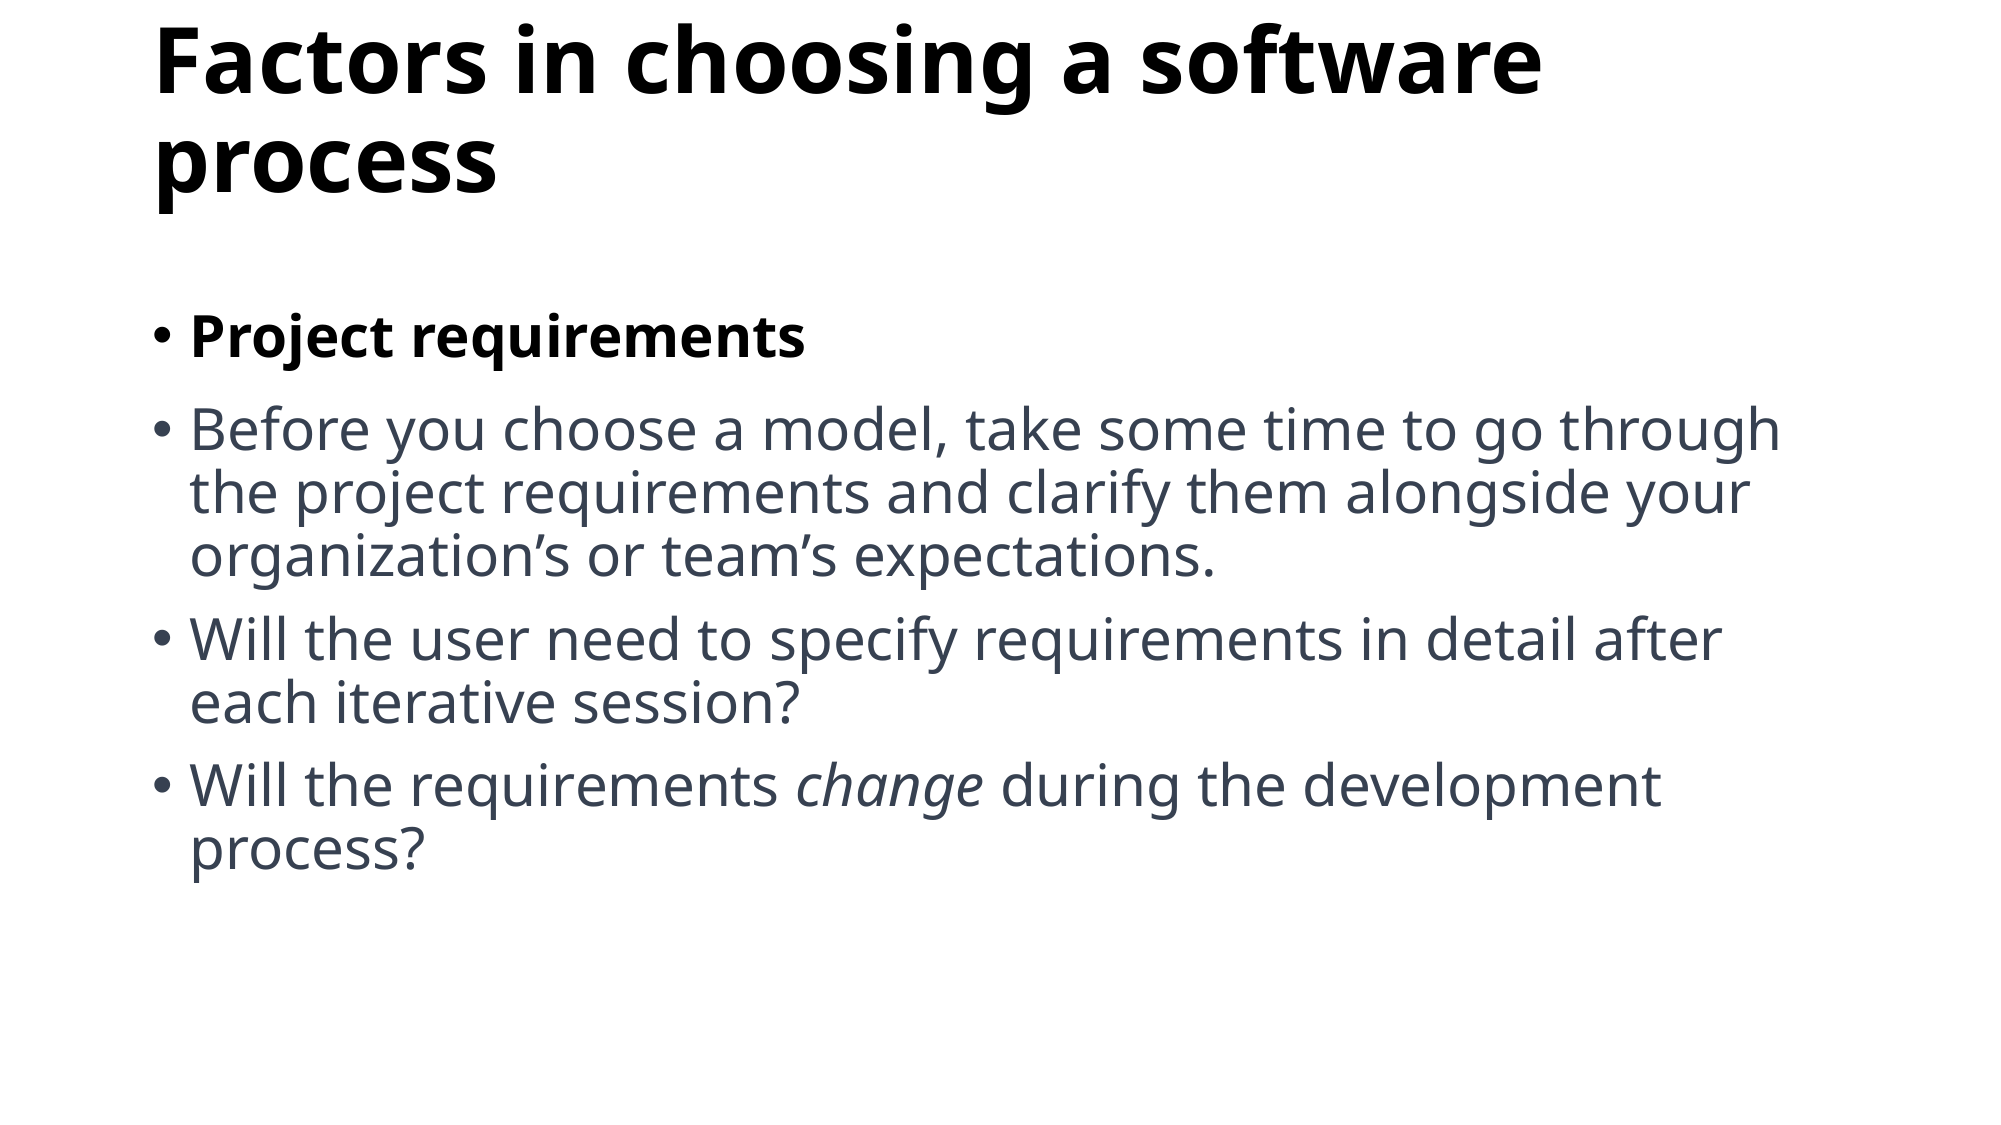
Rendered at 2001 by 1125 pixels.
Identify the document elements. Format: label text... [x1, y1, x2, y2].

list Project requirements Before you choose a model, take some time to go through the project requirements and clarify them alongside your organization’s or team’s expectations. Will the user need to specify requirements in detail after each iterative session? Will the requirements change during the development process? [137, 299, 1863, 1014]
title Factors in choosing a software process [137, 59, 1863, 278]
